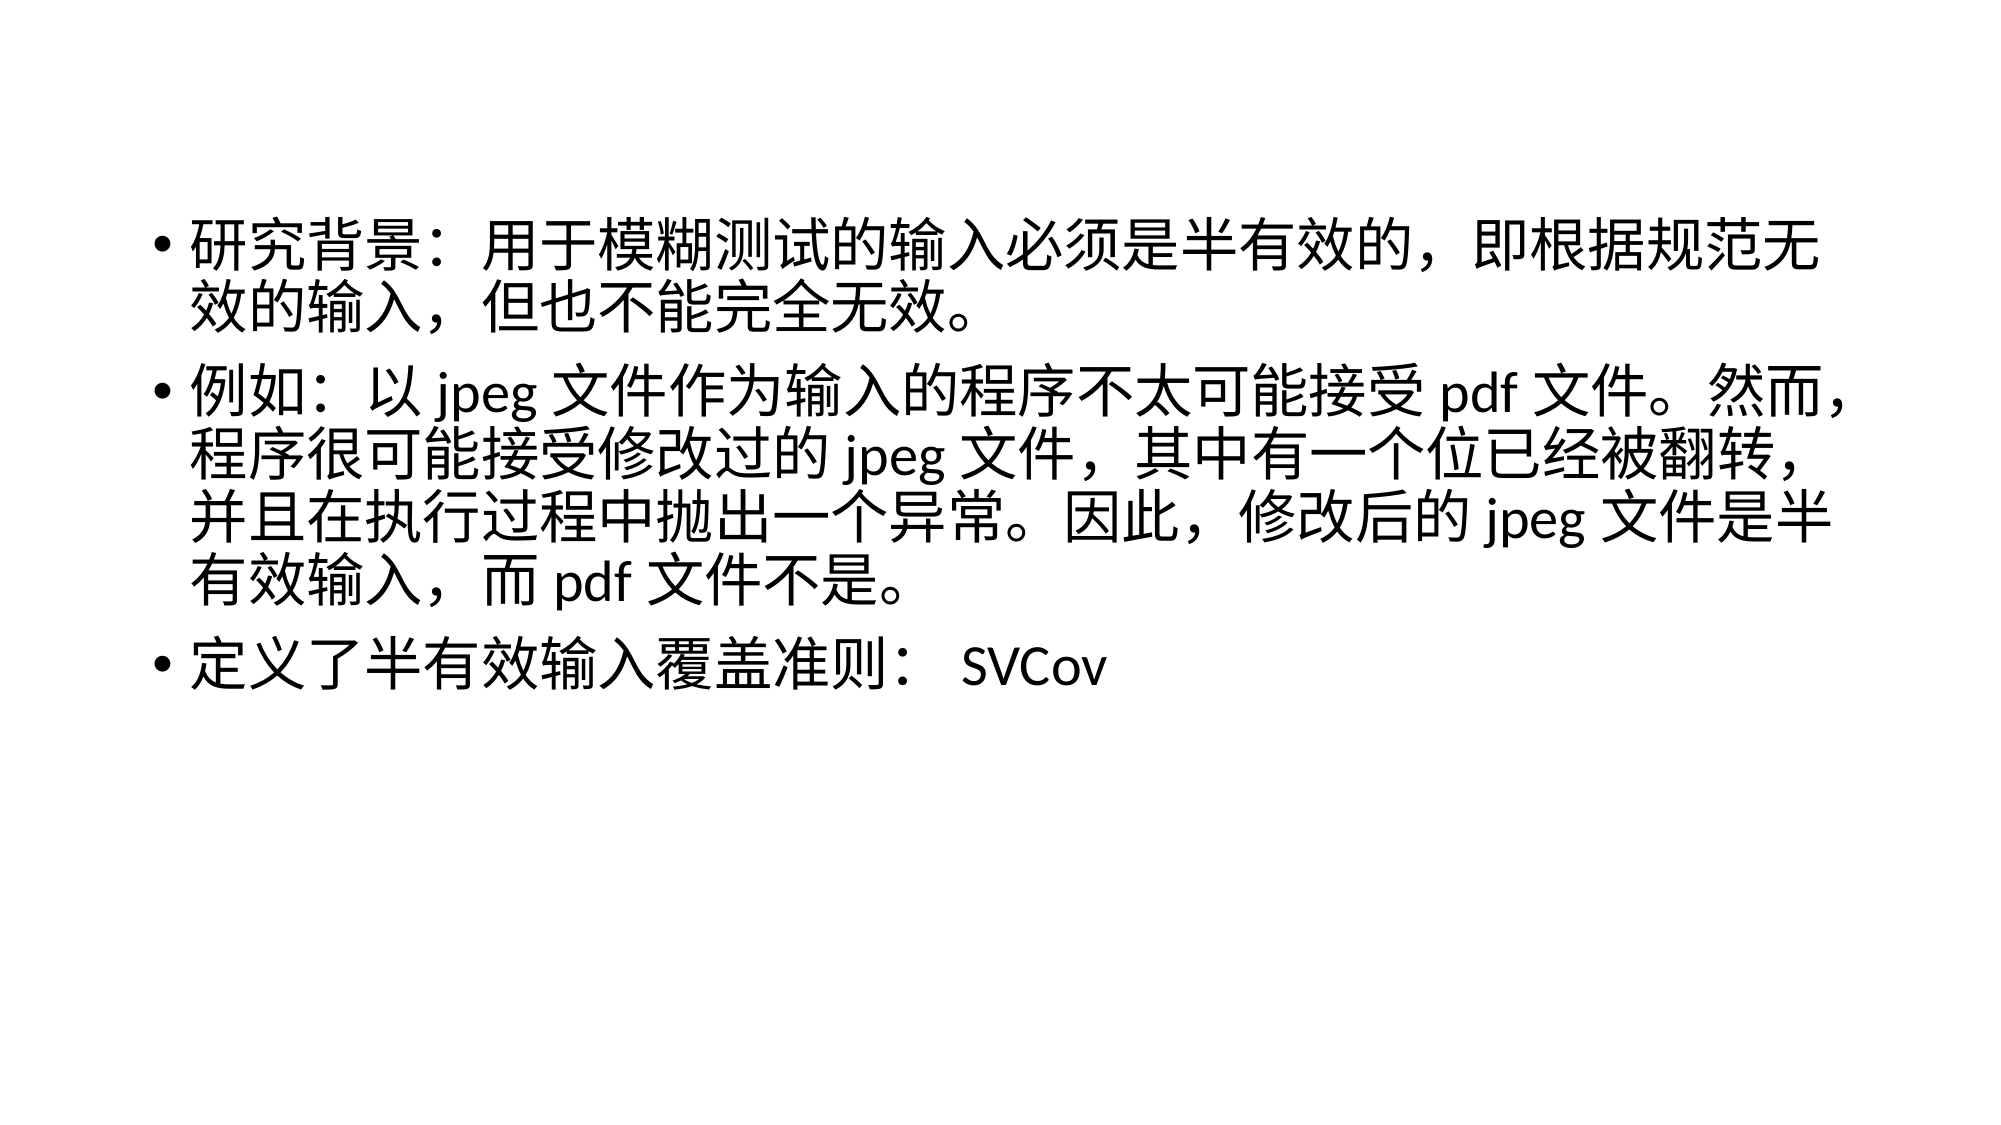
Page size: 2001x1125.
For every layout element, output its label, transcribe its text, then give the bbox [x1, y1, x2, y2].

list 研究背景：用于模糊测试的输入必须是半有效的，即根据规范无效的输入，但也不能完全无效。 例如：以jpeg文件作为输入的程序不太可能接受pdf文件。然而，程序很可能接受修改过的jpeg文件，其中有一个位已经被翻转，并且在执行过程中抛出一个异常。因此，修改后的jpeg文件是半有效输入，而pdf文件不是。 定义了半有效输入覆盖准则：SVCov [137, 208, 1863, 923]
